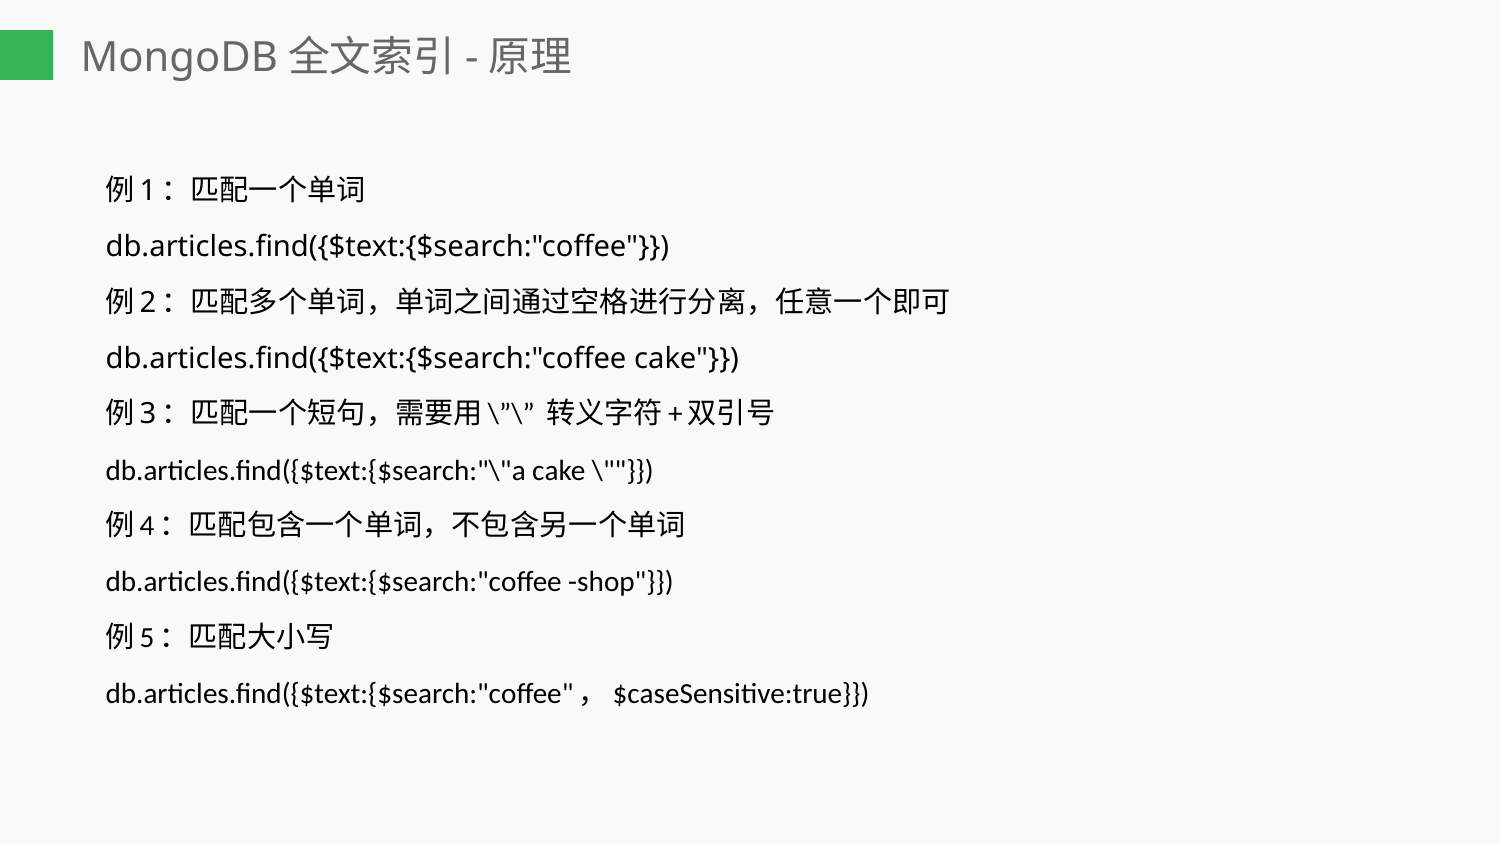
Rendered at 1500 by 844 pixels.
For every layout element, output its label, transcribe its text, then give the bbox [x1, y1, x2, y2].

title MongoDB全文索引-原理 [80, 3, 1497, 107]
subtitle [80, 149, 1393, 717]
text_box 例1：匹配一个单词 db.articles.find({$text:{$search:"coffee"}}) 例2：匹配多个单词，单词之间通过空格进行分离，任意一个即可 db.articles.find({$text:{$search:"coffee cake"}}) 例3：匹配一个短句，需要用\”\” 转义字符+双引号 db.articles.find({$text:{$search:"\"a cake \""}}) 例4：匹配包含一个单词，不包含另一个单词 db.articles.find({$text:{$search:"coffee -shop"}}) 例5：匹配大小写 db.articles.find({$text:{$search:"coffee"，$caseSensitive:true}}) [105, 150, 1417, 717]
picture [0, 30, 54, 80]
